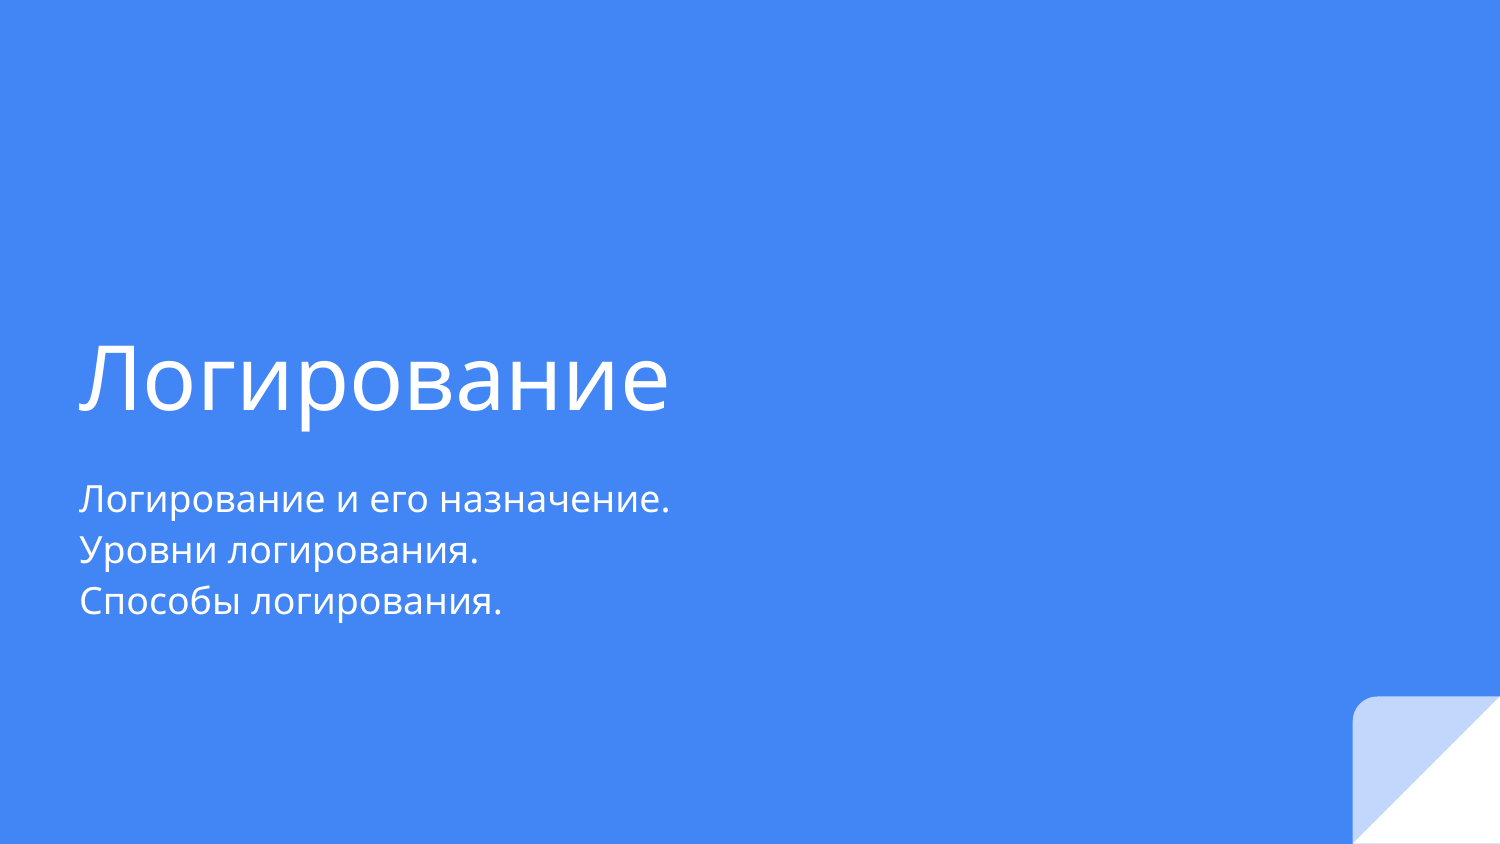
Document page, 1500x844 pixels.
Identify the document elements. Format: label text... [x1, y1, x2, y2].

title Логирование [64, 298, 1413, 452]
subtitle Логирование и его назначение. Уровни логирования. Способы логирования. [64, 457, 1413, 668]
